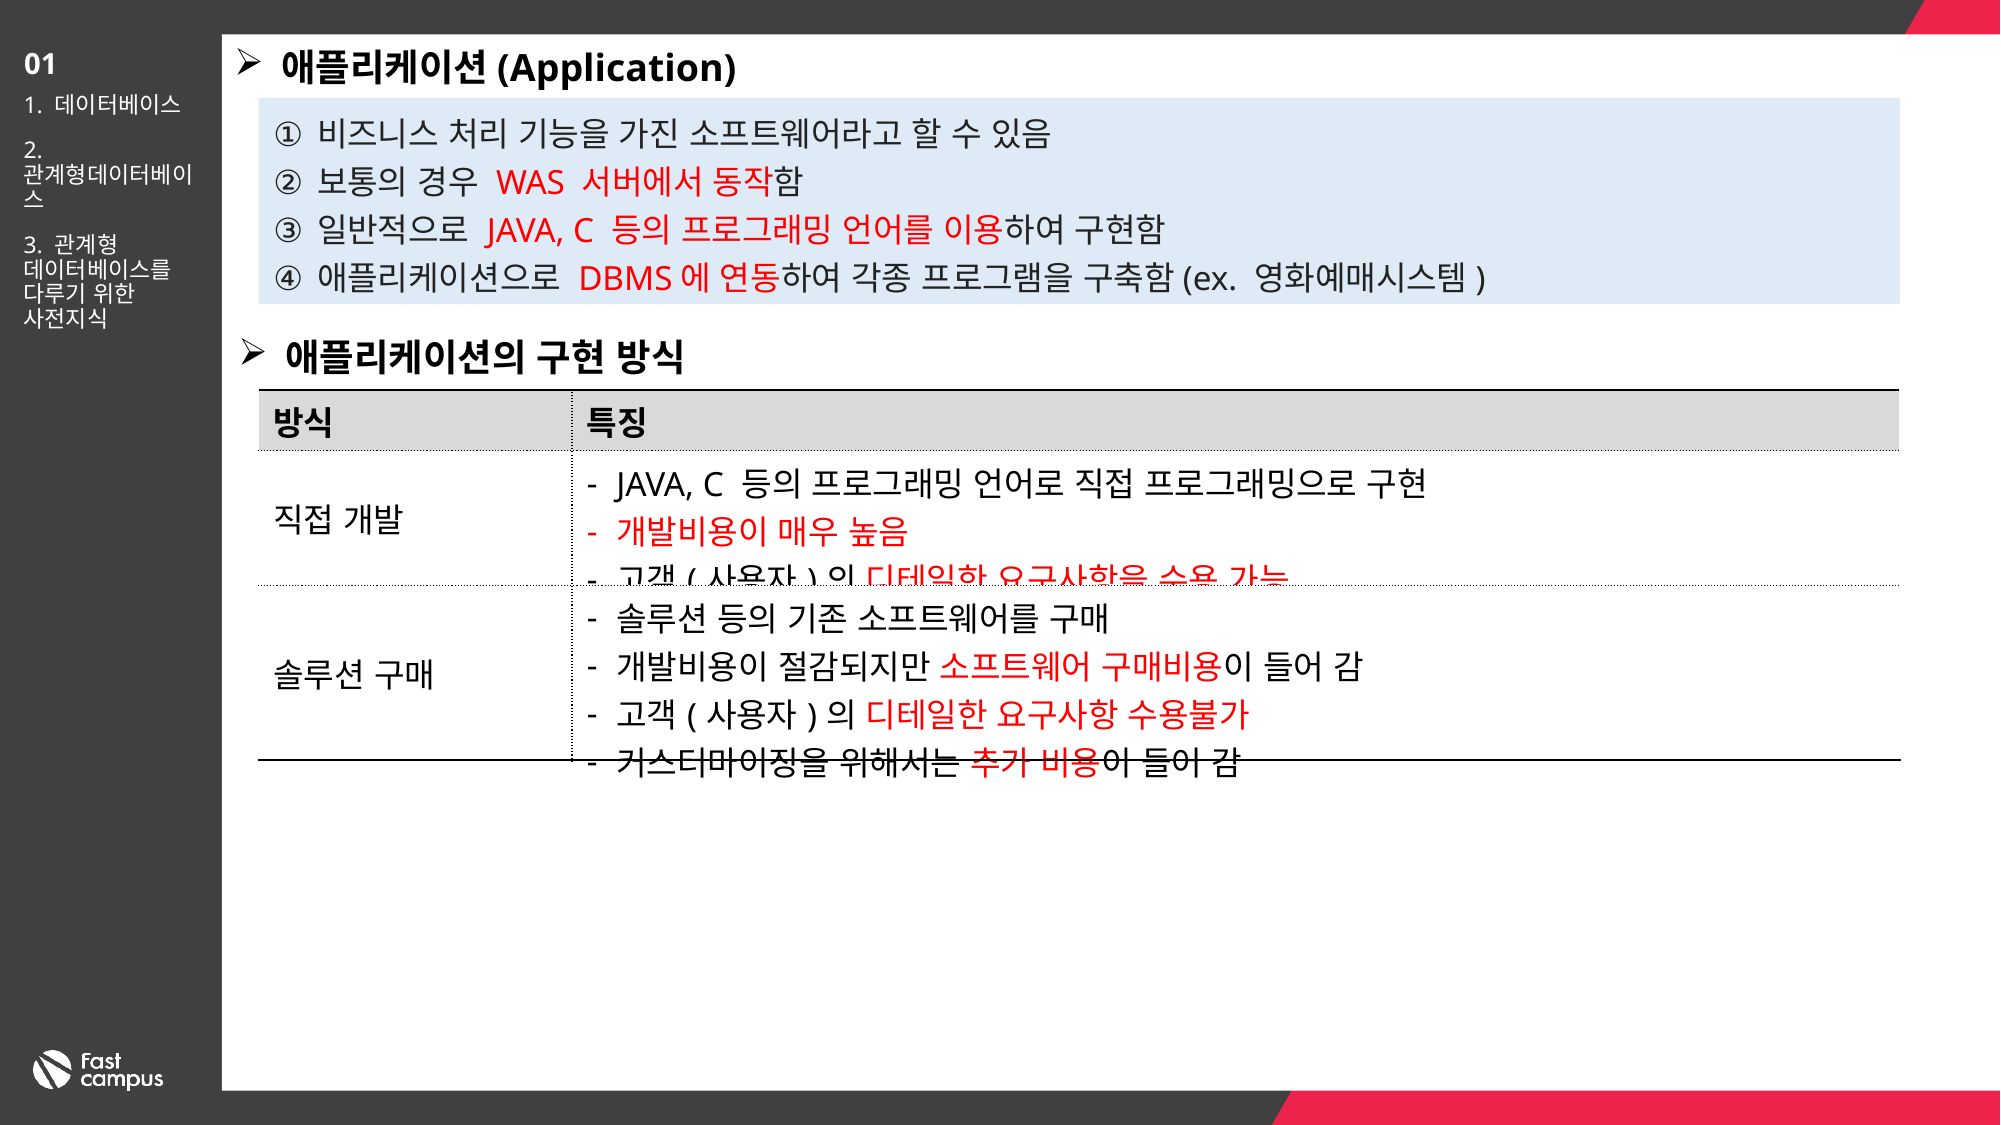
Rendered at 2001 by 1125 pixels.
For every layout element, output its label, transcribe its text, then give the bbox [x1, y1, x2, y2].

table_cell 솔루션 등의 기존 소프트웨어를 구매 개발비용이 절감되지만 소프트웨어 구매비용이 들어 감 고객(사용자)의 디테일한 요구사항 수용불가 커스터마이징을 위해서는 추가 비용이 들어 감 [572, 585, 1899, 759]
text_box 애플리케이션의 구현 방식 [223, 326, 701, 387]
table_cell 직접 개발 [259, 451, 572, 585]
table_cell 솔루션 구매 [259, 585, 572, 759]
picture [33, 1050, 163, 1091]
list 01 [9, 41, 219, 86]
text_box 애플리케이션(Application) [219, 36, 752, 97]
table_cell JAVA, C 등의 프로그래밍 언어로 직접 프로그래밍으로 구현 개발비용이 매우 높음 고객(사용자)의 디테일한 요구사항을 수용 가능 [572, 451, 1899, 585]
table_header 특징 [572, 391, 1899, 451]
table_header 방식 [259, 391, 572, 451]
text_box 비즈니스 처리 기능을 가진 소프트웨어라고 할 수 있음 보통의 경우 WAS 서버에서 동작함 일반적으로 JAVA, C 등의 프로그래밍 언어를 이용하여 구현함 애플리케이션으로 DBMS에 연동하여 각종 프로그램을 구축함(ex. 영화예매시스템) [258, 97, 1900, 305]
list 1. 데이터베이스 2. 관계형데이터베이스 3. 관계형 데이터베이스를 다루기 위한 사전지식 [8, 86, 229, 291]
